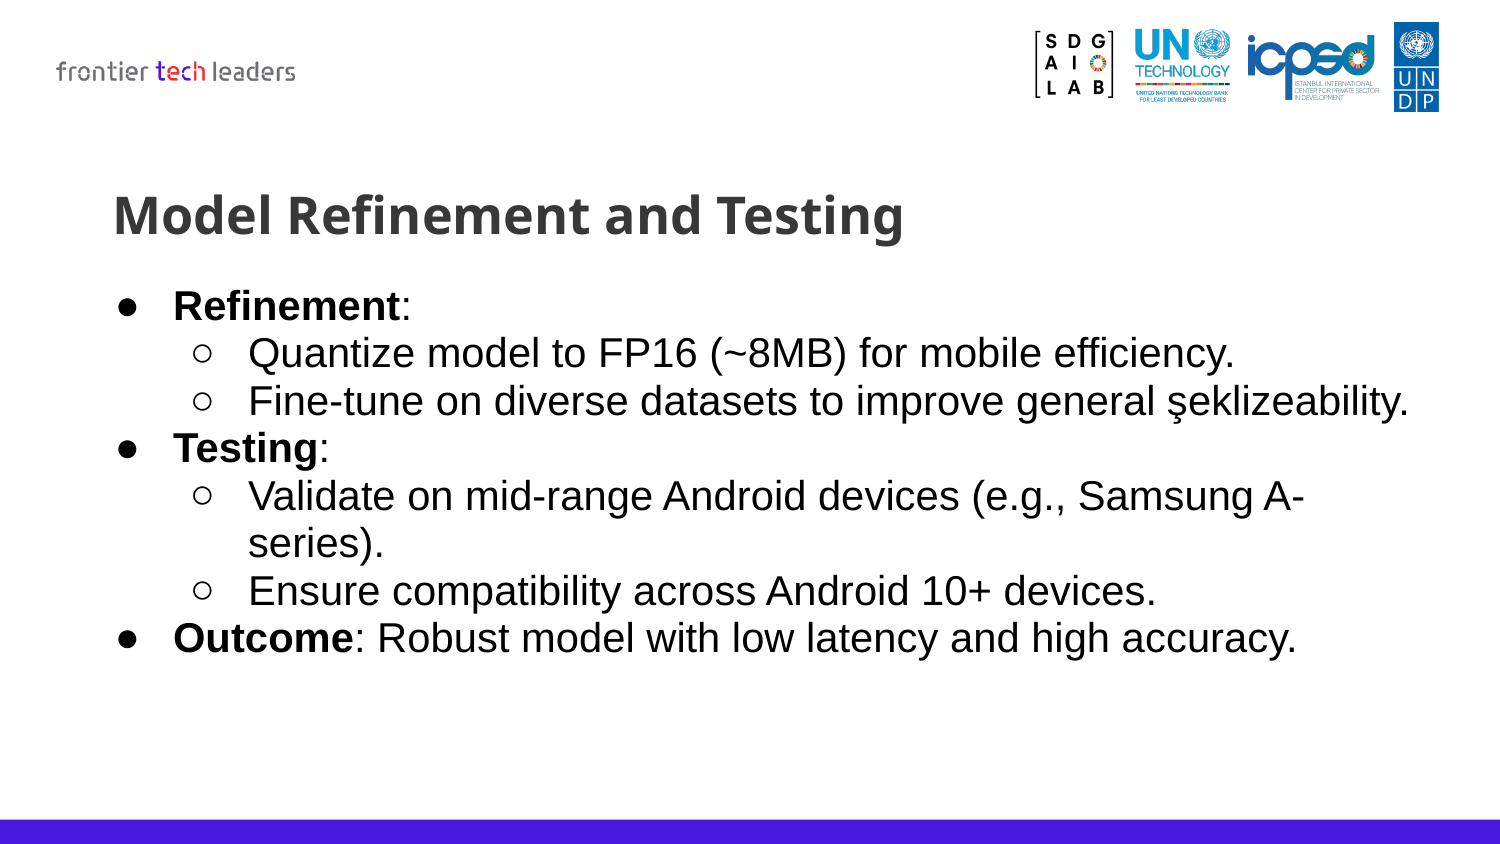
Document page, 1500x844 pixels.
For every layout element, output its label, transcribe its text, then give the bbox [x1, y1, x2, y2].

text_box [0, 819, 1500, 844]
text_box Refinement: Quantize model to FP16 (~8MB) for mobile efficiency. Fine-tune on diverse datasets to improve general şeklizeability. Testing: Validate on mid-range Android devices (e.g., Samsung A-series). Ensure compatibility across Android 10+ devices. Outcome: Robust model with low latency and high accuracy. [92, 276, 1439, 800]
text_box Model Refinement and Testing [107, 181, 1500, 253]
picture [56, 61, 296, 81]
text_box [1032, 21, 1439, 113]
